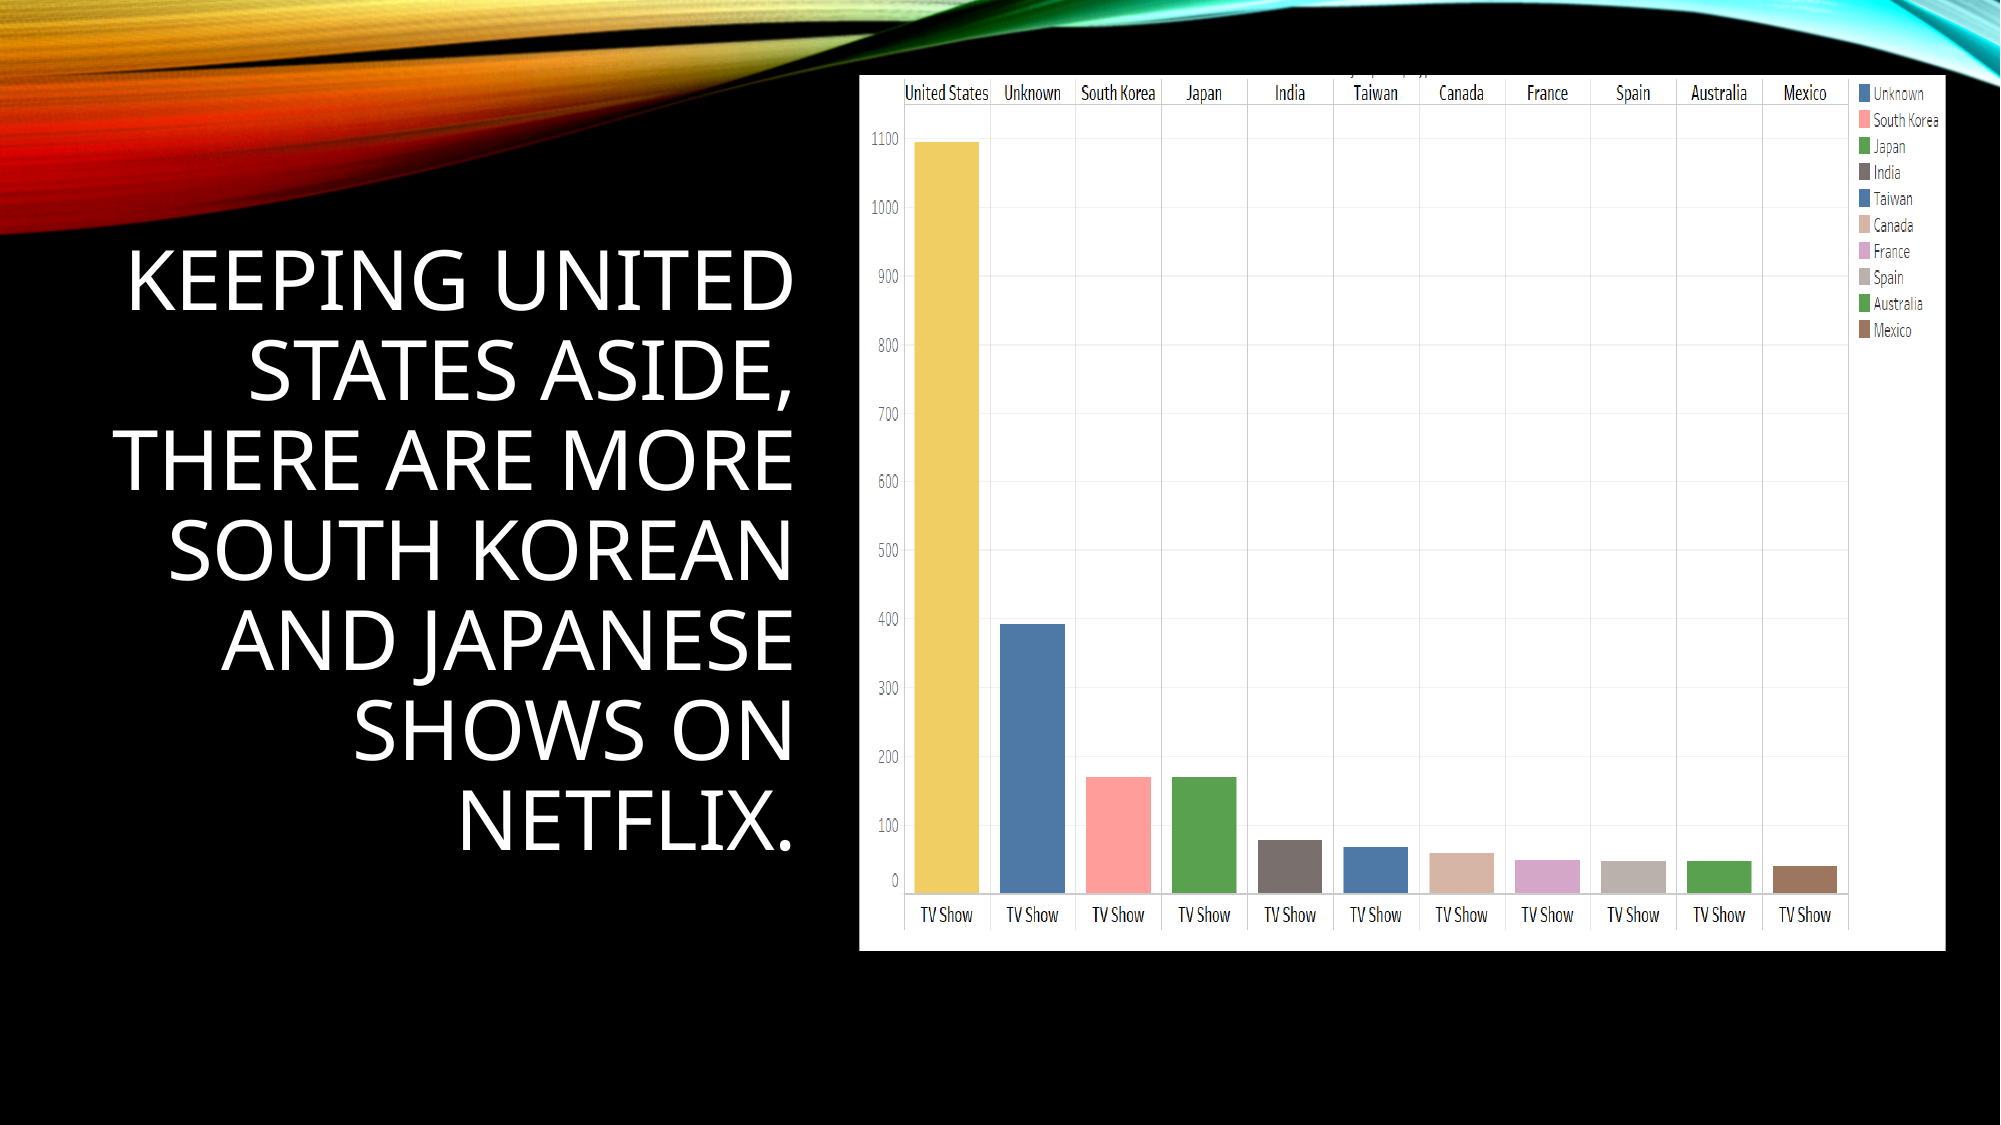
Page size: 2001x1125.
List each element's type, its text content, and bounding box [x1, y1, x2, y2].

title Keeping united states aside, there are more south Korean and Japanese shows on Netflix. [54, 46, 813, 1061]
picture [0, 0, 2000, 952]
